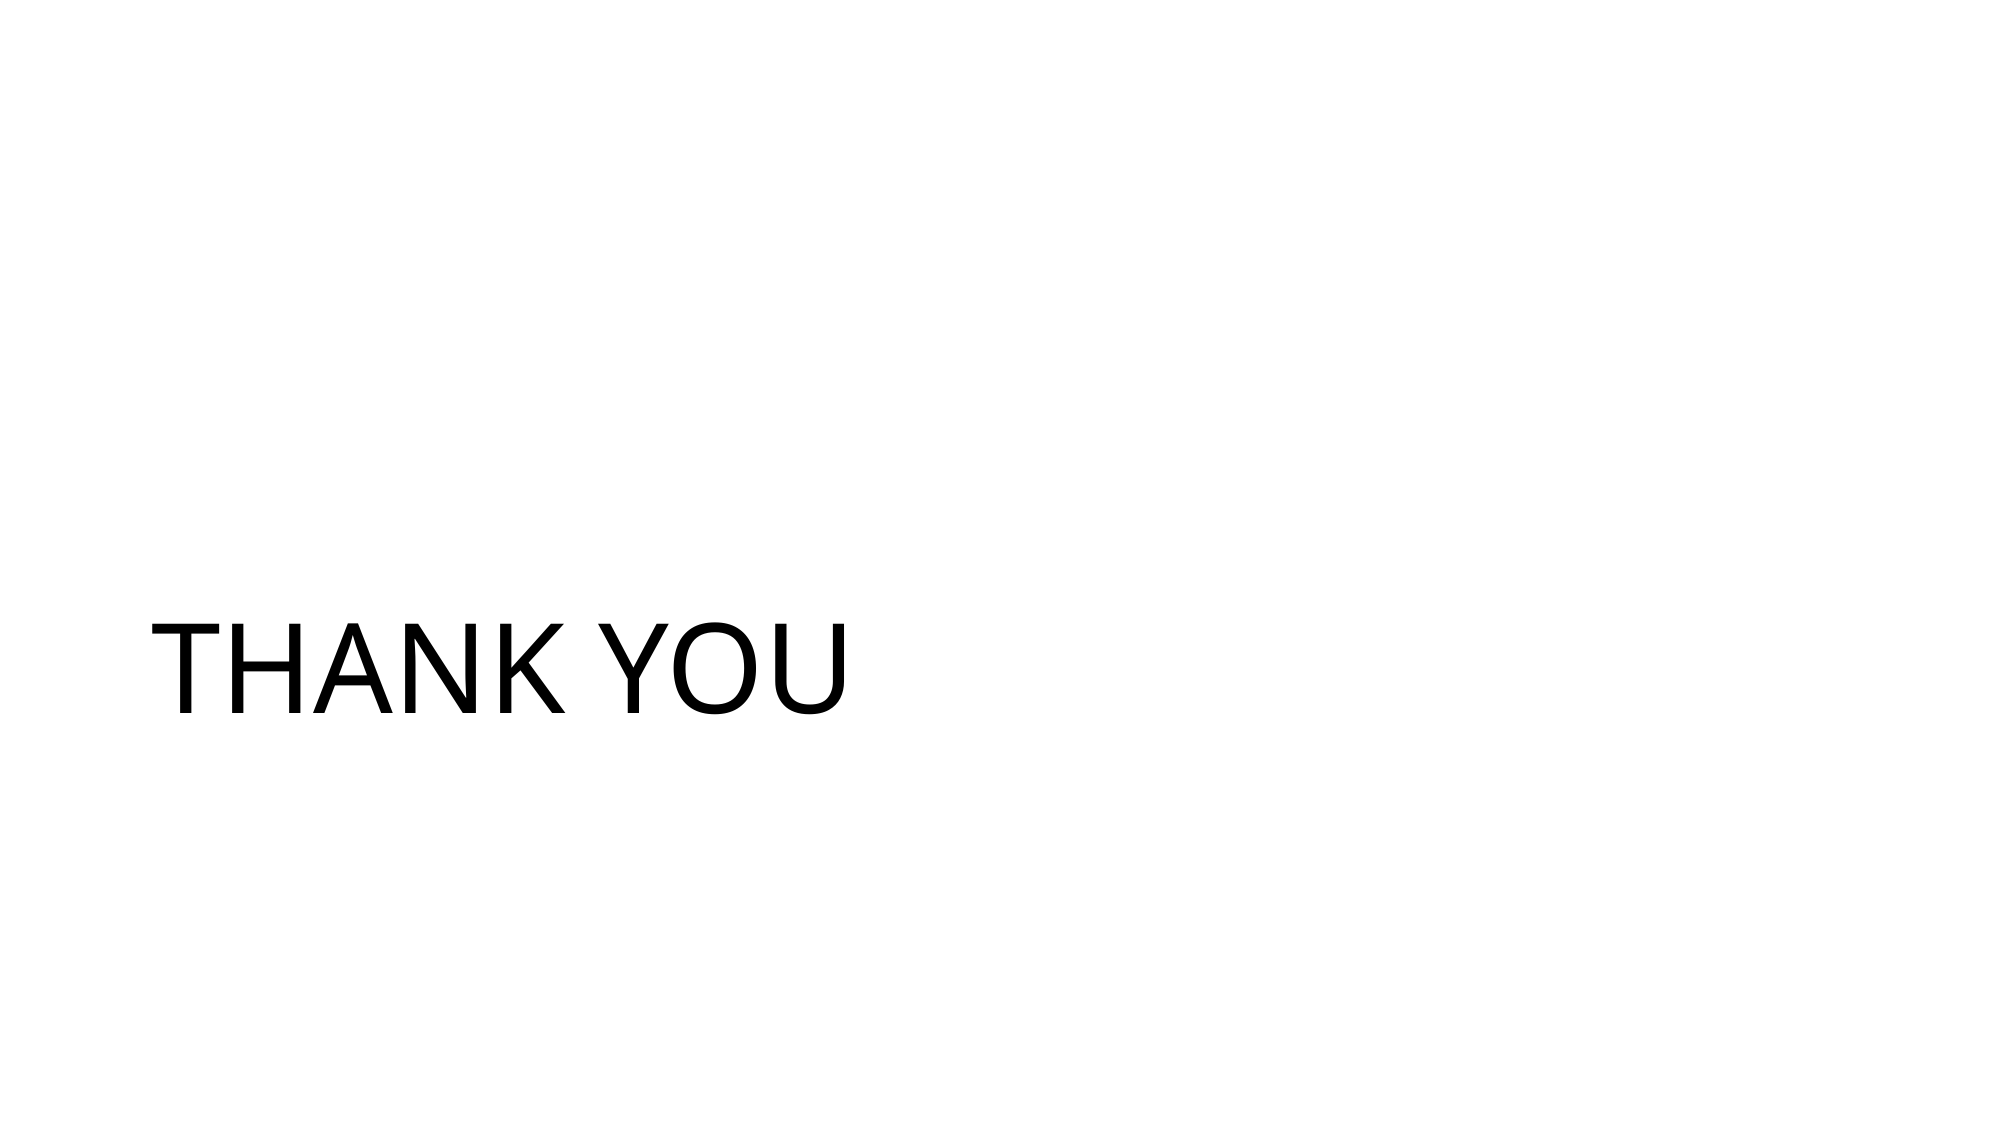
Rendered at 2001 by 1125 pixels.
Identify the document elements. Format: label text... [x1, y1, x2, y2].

title THANK YOU [136, 280, 1862, 749]
